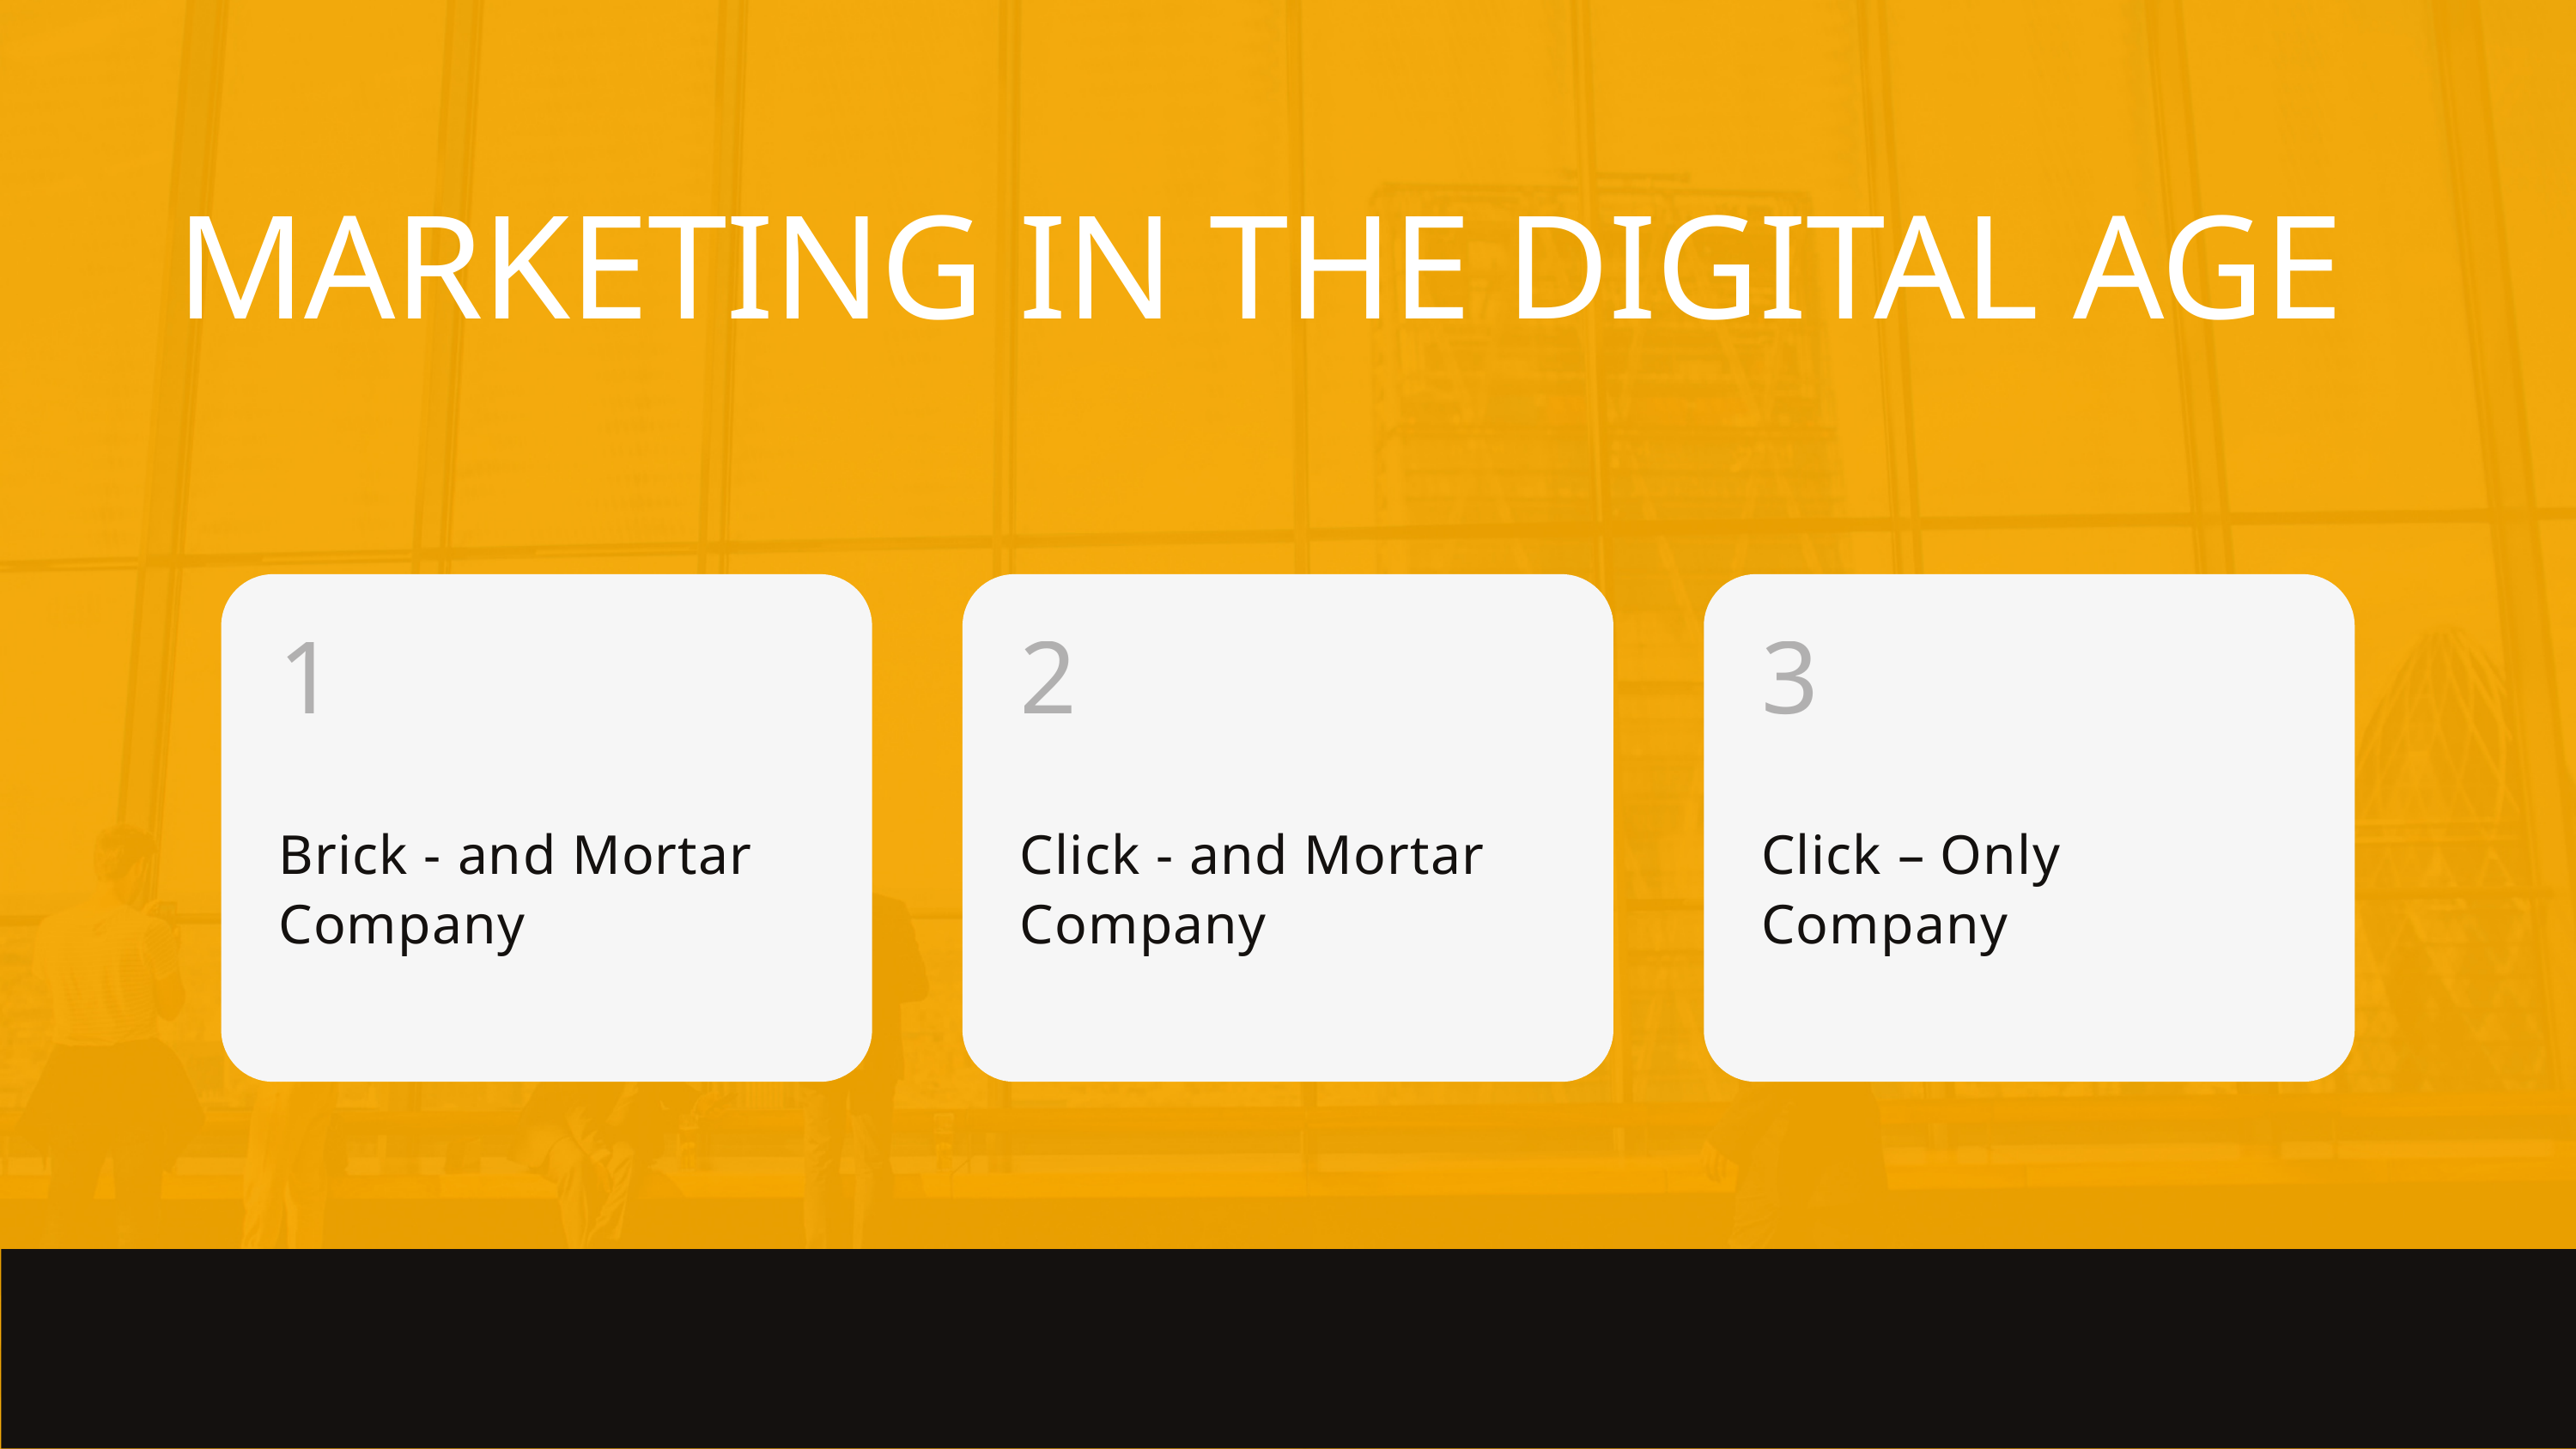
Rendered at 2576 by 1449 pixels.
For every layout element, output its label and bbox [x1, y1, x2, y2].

text_box [221, 573, 872, 1082]
picture [0, 0, 2576, 1449]
text_box [962, 573, 1614, 1082]
text_box [1703, 573, 2355, 1082]
text_box [88, 170, 2432, 433]
